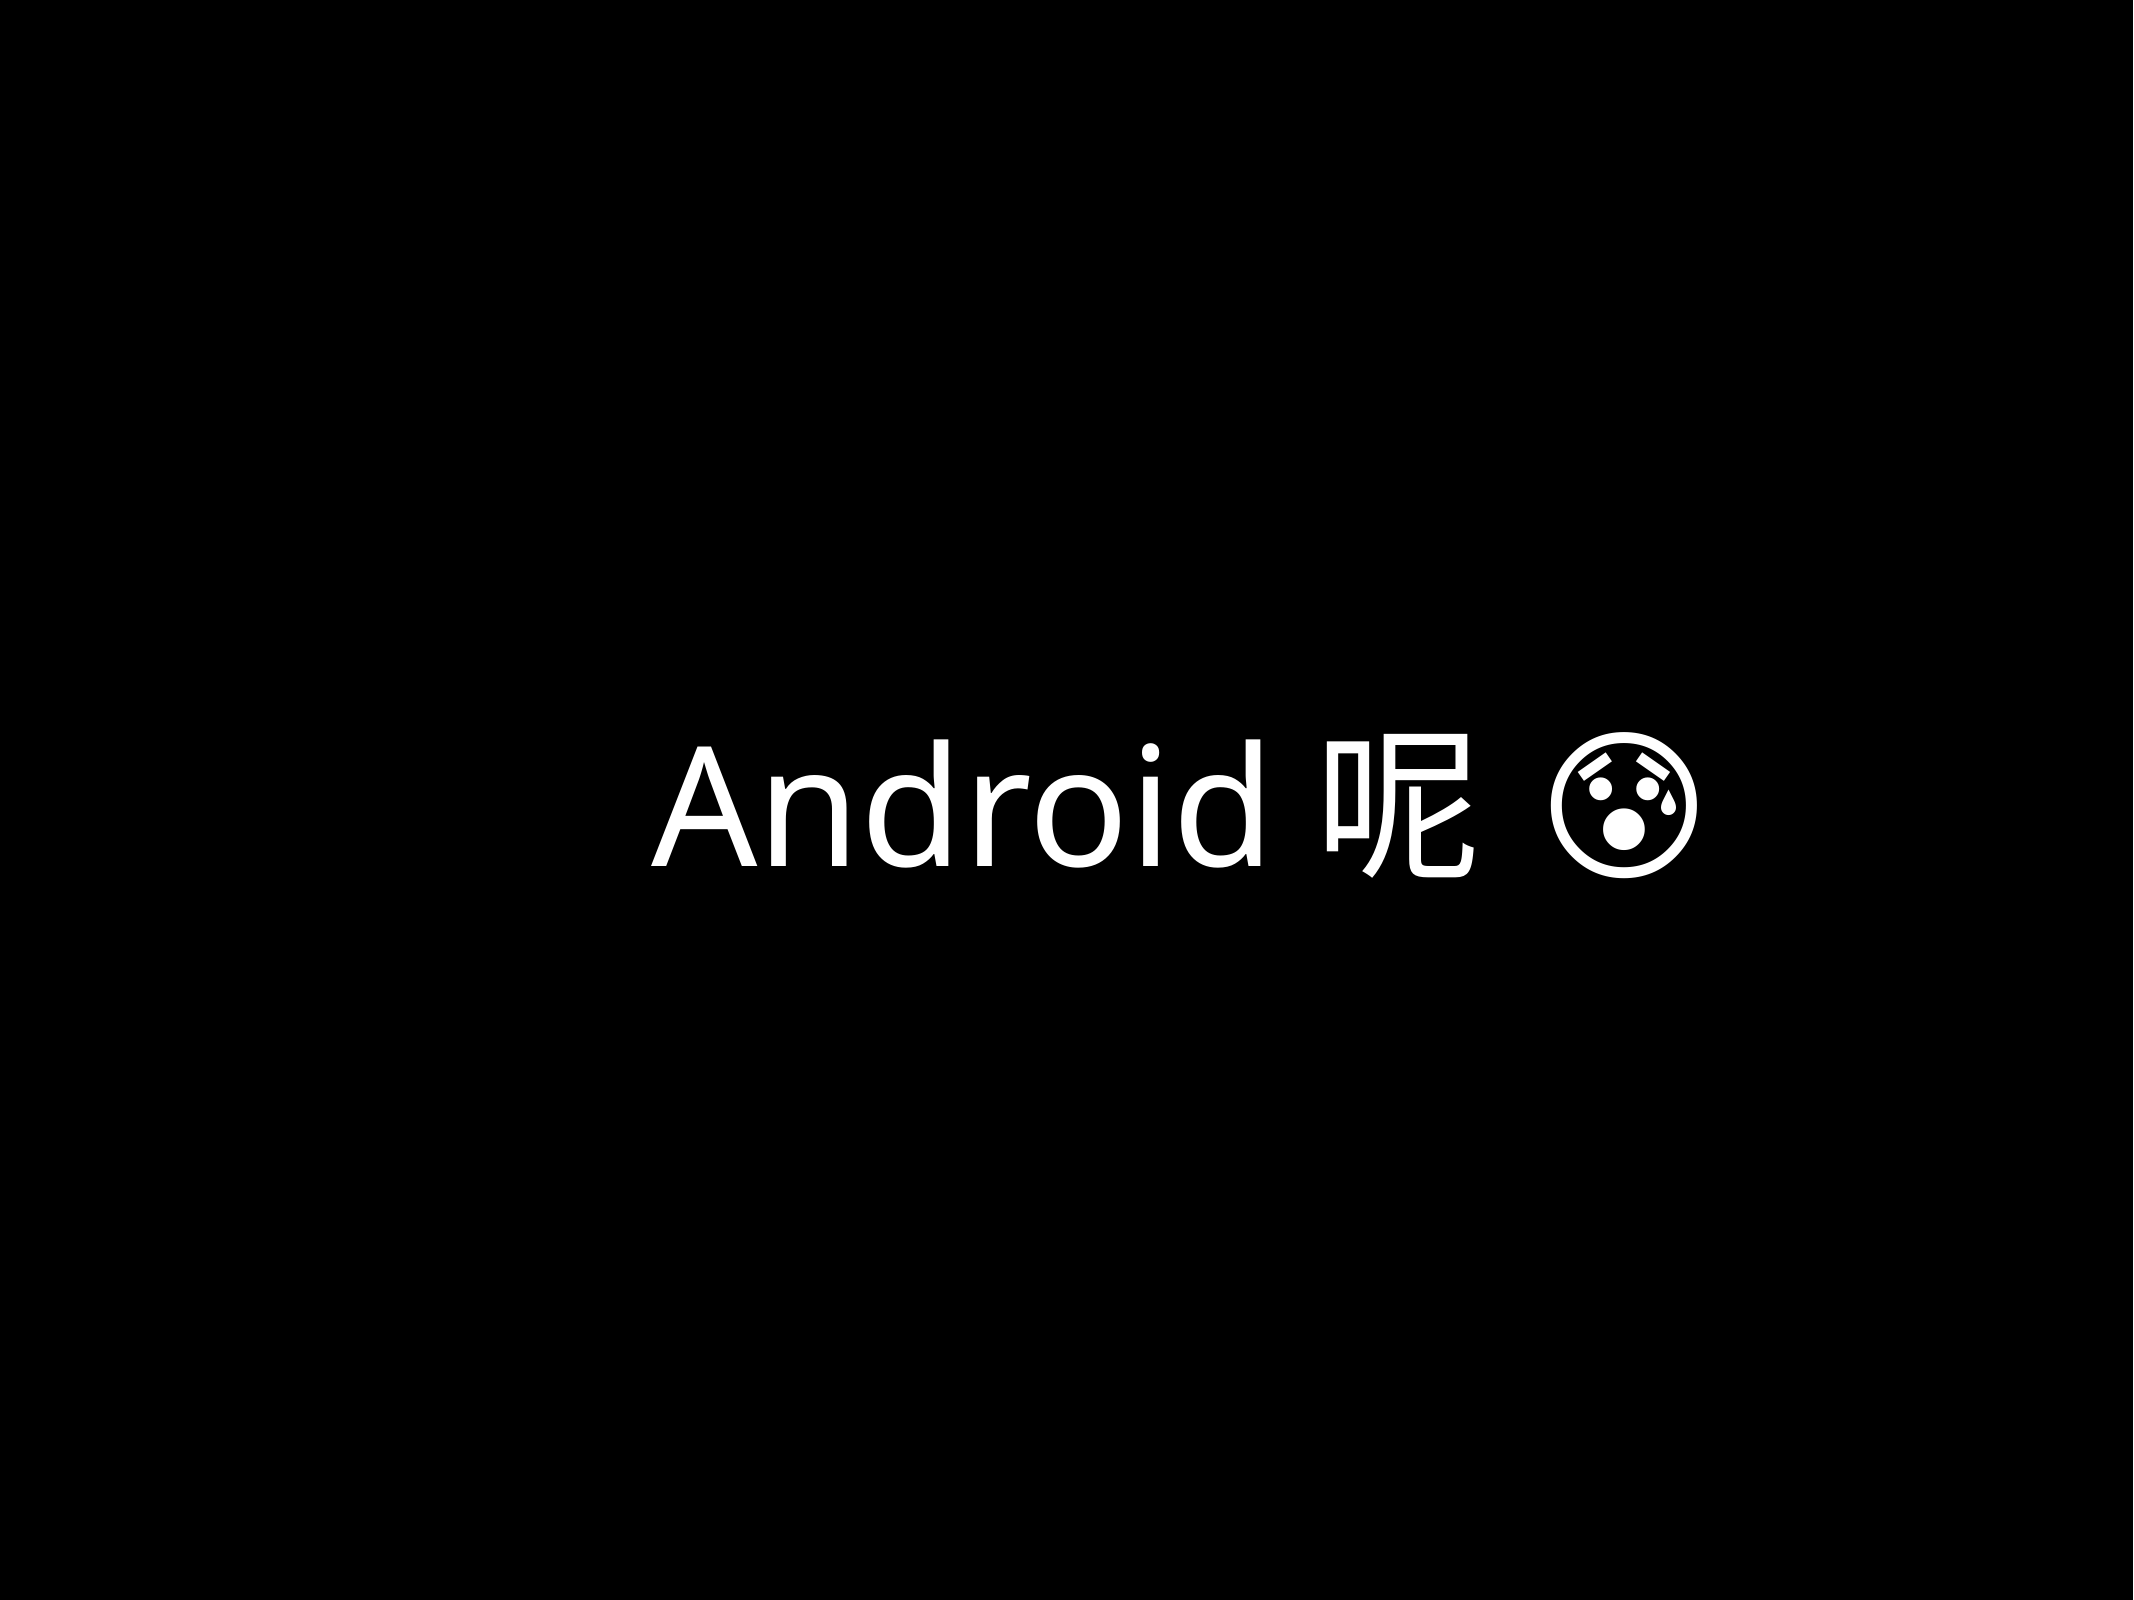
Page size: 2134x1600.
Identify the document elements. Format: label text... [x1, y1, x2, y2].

text_box 😰 [1529, 691, 1720, 909]
text_box Android呢 [156, 622, 1978, 978]
